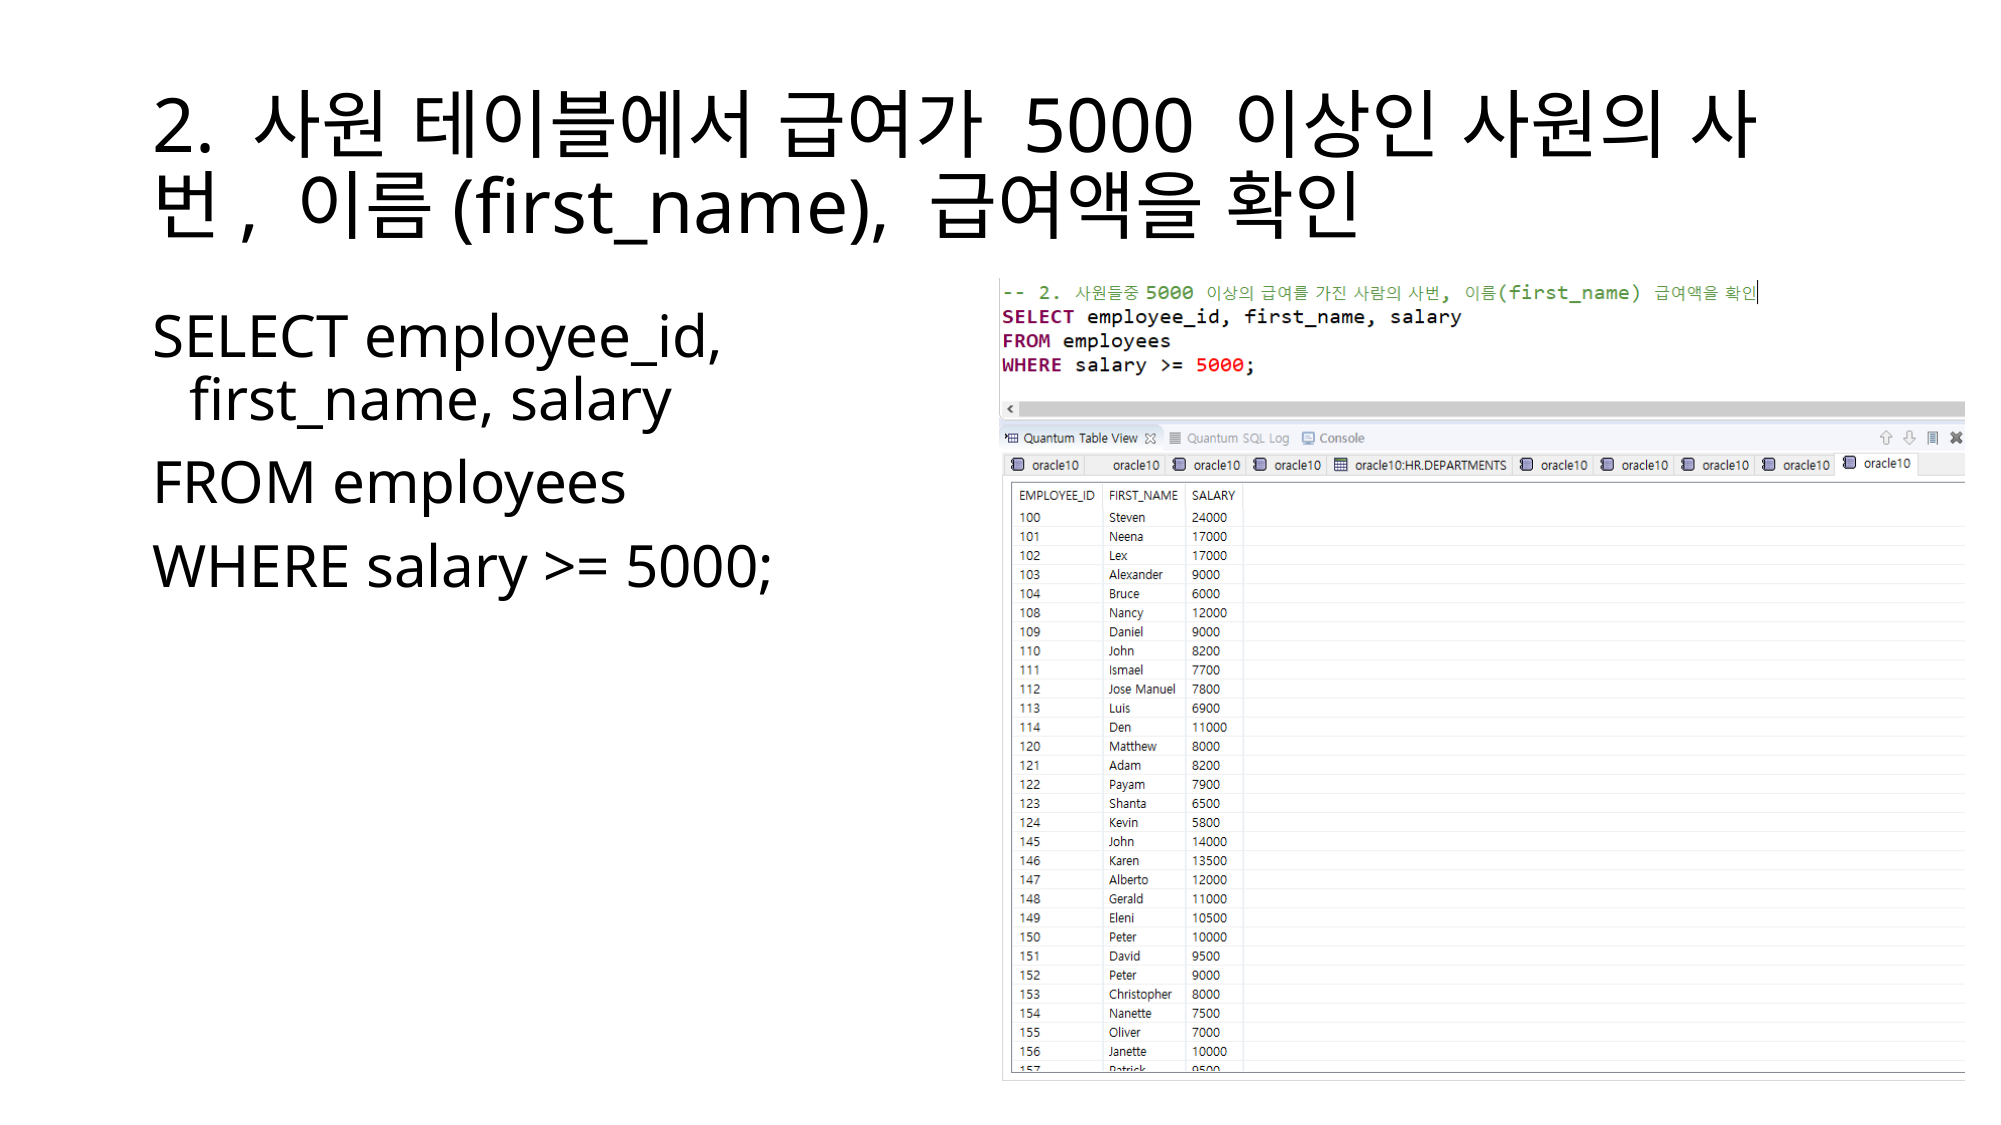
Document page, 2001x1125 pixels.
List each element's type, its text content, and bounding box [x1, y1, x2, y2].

list SELECT employee_id, first_name, salary FROM employees WHERE salary >= 5000; [137, 299, 826, 1014]
picture [999, 278, 1965, 1081]
title 2. 사원 테이블에서 급여가 5000 이상인 사원의 사번, 이름(first_name), 급여액을 확인 [137, 59, 1863, 278]
